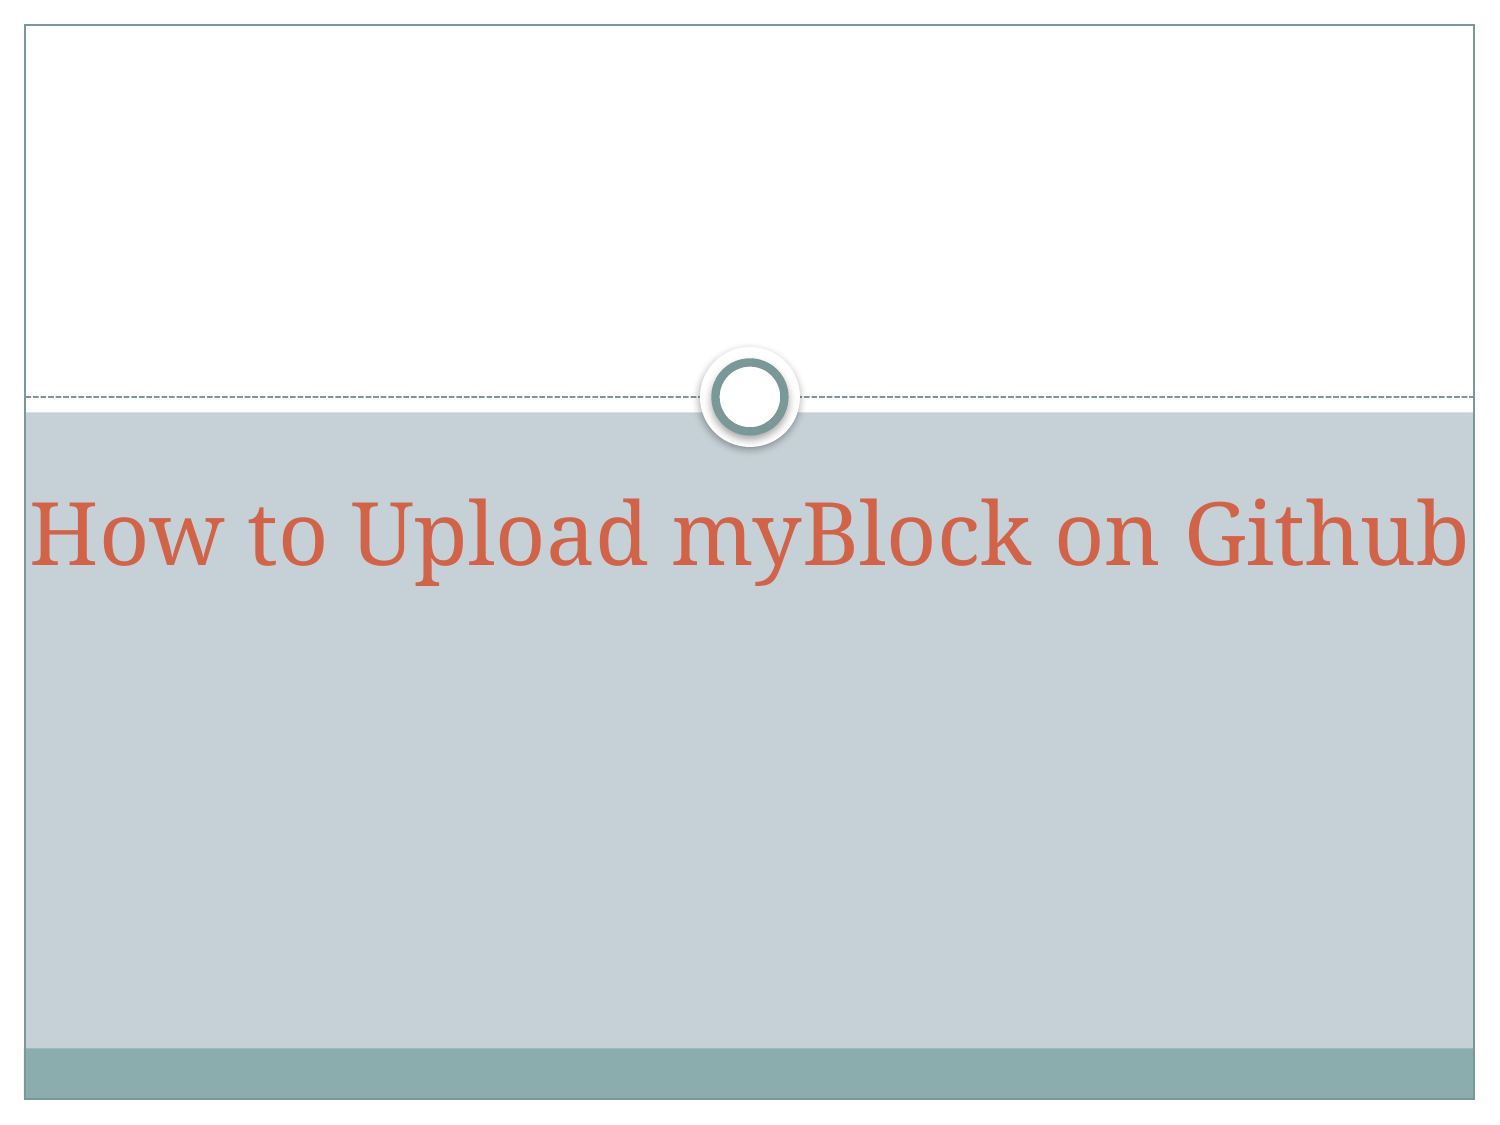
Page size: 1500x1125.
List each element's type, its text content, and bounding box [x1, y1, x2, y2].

title How to Upload myBlock on Github [0, 349, 1500, 591]
